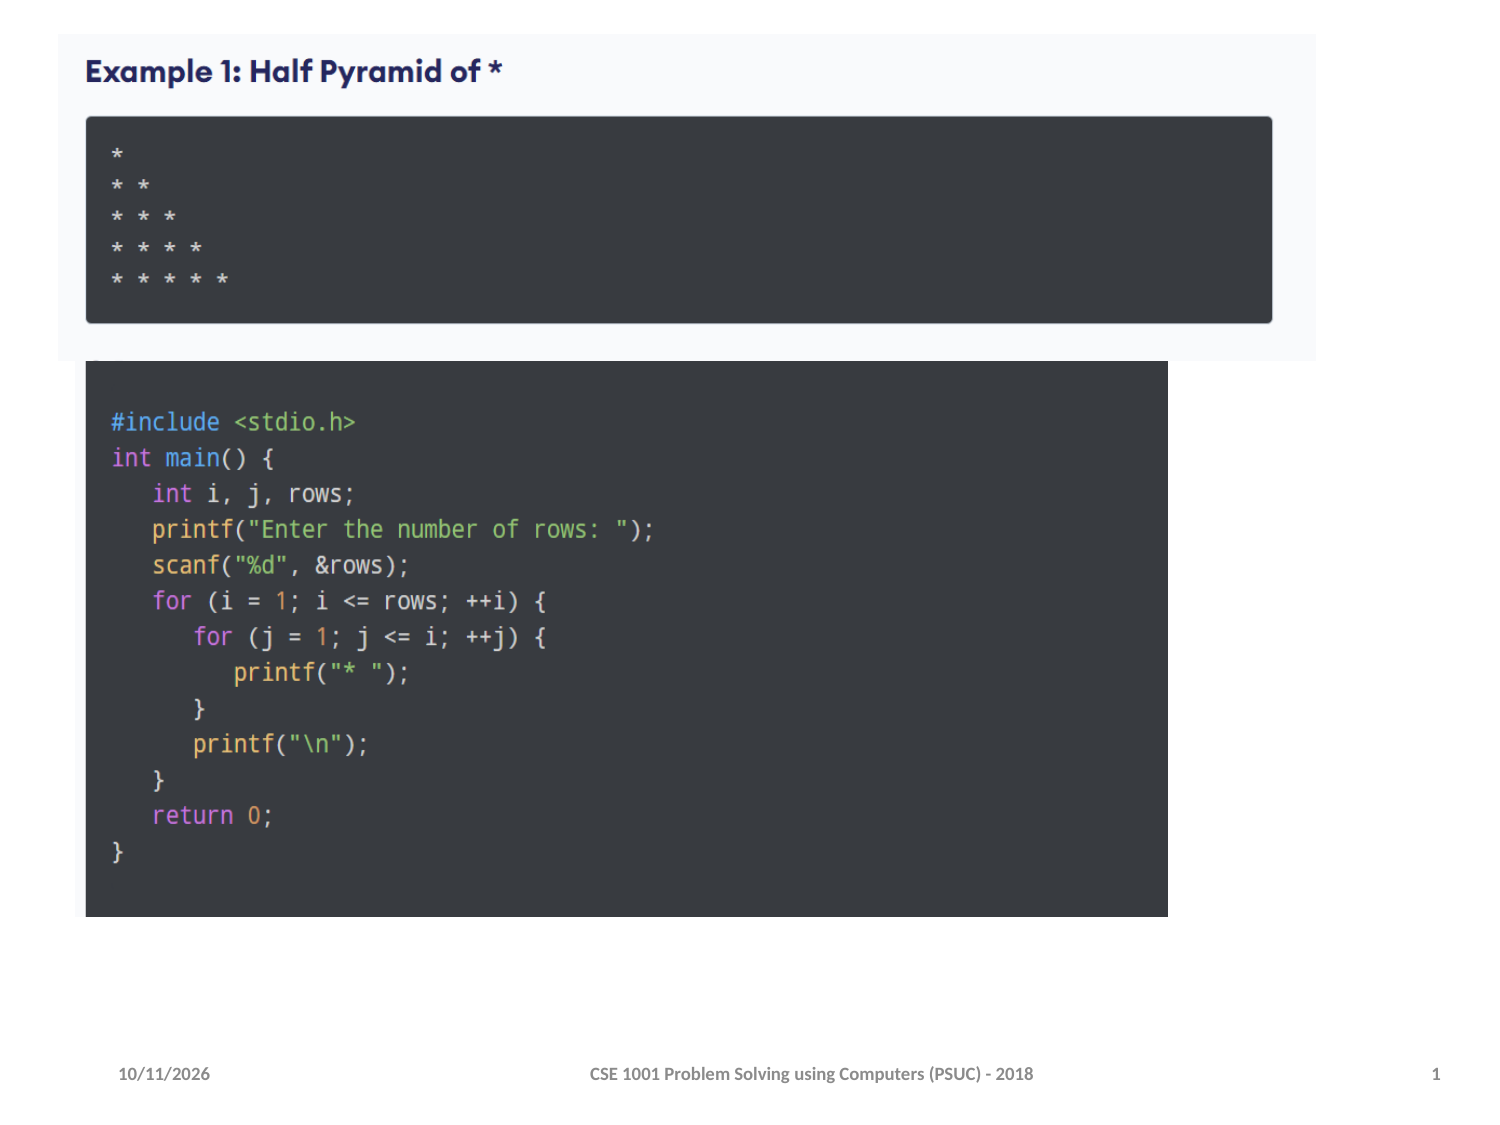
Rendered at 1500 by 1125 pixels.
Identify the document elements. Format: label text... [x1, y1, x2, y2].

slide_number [103, 1042, 246, 1103]
slide_number 1 [1396, 1042, 1456, 1103]
picture [58, 34, 1316, 917]
footer CSE 1001 Problem Solving using Computers (PSUC) - 2018 [272, 1042, 1352, 1103]
